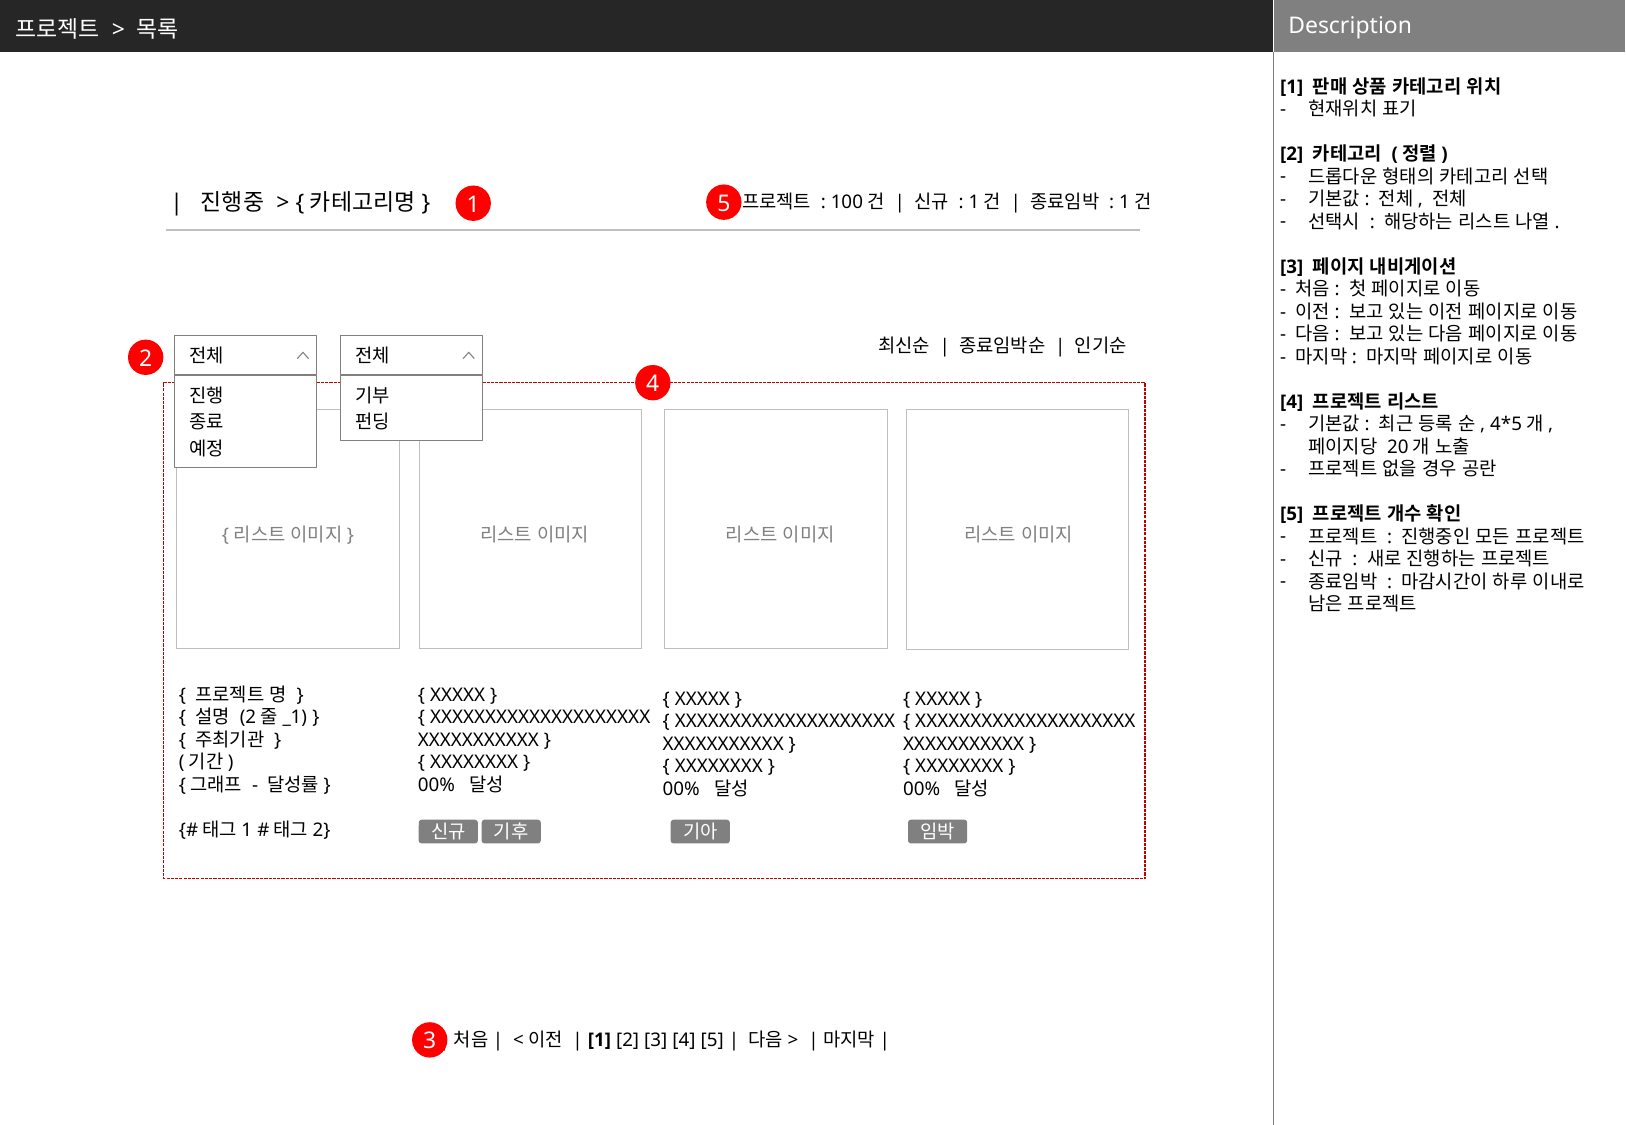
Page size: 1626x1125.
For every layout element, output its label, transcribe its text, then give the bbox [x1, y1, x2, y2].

text_box | 진행중 > {카테고리명} [155, 179, 511, 222]
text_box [340, 335, 483, 442]
text_box { XXXXX } { XXXXXXXXXXXXXXXXXXXXXXXXXXXXXXX } { XXXXXXXX } 00% 달성 [662, 686, 898, 799]
text_box 프로젝트 > 목록 [0, 2, 1238, 55]
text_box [174, 335, 317, 469]
text_box [162, 381, 1147, 881]
text_box [1] 판매 상품 카테고리 위치 현재위치 표기 [2] 카테고리 (정렬) 드롭다운 형태의 카테고리 선택 기본값: 전체, 전체 선택시 : 해당하는 리스트 나열. [3] 페이지 내비게이션 - 처음: 첫 페이지로 이동 - 이전: 보고 있는 이전 페이지로 이동 - 다음: 보고 있는 다음 페이지로 이동 - 마지막: 마지막 페이지로 이동 [4] 프로젝트 리스트 기본값: 최근 등록 순, 4*5개, 페이지당 20개 노출 프로젝트 없을 경우 공란 [5] 프로젝트 개수 확인 프로젝트 : 진행중인 모든 프로젝트 신규 : 새로 진행하는 프로젝트 종료임박 : 마감시간이 하루 이내로 남은 프로젝트 [1272, 50, 1625, 1125]
text_box 3 [409, 1020, 450, 1060]
text_box 5 [704, 182, 744, 222]
text_box 프로젝트 : 100건 | 신규 : 1건 | 종료임박 : 1건 [729, 182, 1167, 220]
text_box 2 [125, 337, 166, 378]
text_box 최신순 | 종료임박순 | 인기순 [863, 326, 1147, 364]
text_box |처음| <이전 | [1] [2] [3] [4] [5] | 다음> |마지막| [436, 1020, 905, 1058]
text_box 4 [633, 362, 673, 403]
text_box { XXXXX } { XXXXXXXXXXXXXXXXXXXXXXXXXXXXXXX } { XXXXXXXX } 00% 달성 [903, 686, 1139, 799]
